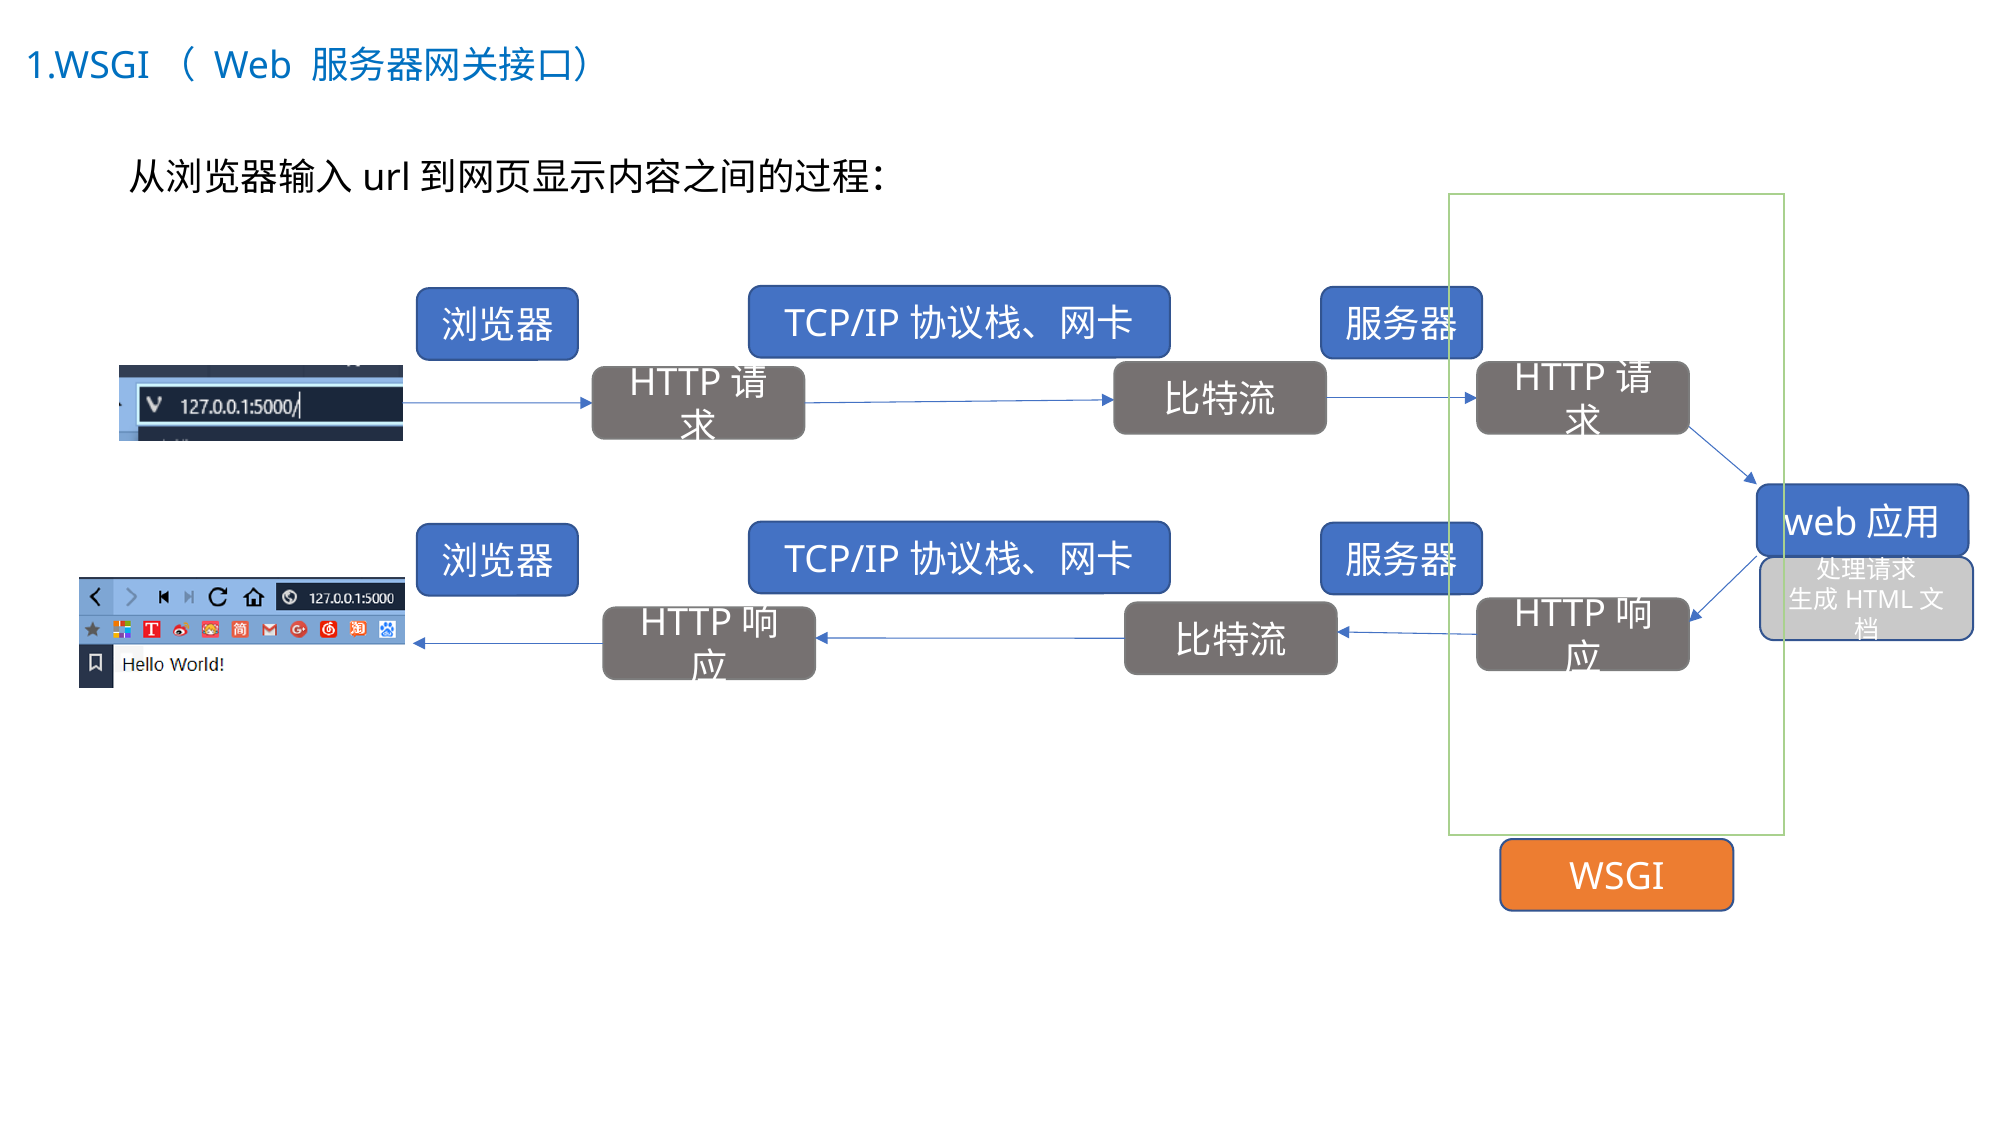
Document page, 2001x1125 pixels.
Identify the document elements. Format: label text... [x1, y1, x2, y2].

picture [119, 365, 403, 441]
picture [72, 566, 405, 688]
text_box HTTP请求 [591, 366, 806, 440]
text_box 比特流 [1124, 601, 1338, 676]
text_box 服务器 [1320, 285, 1448, 360]
text_box HTTP响应 [602, 606, 817, 681]
text_box 处理请求 生成HTML文档 [1785, 556, 1975, 642]
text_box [804, 399, 1115, 403]
text_box 浏览器 [415, 522, 579, 597]
text_box 1.WSGI（ Web 服务器网关接口） [10, 33, 626, 94]
text_box WSGI [1499, 838, 1735, 912]
text_box web应用 [1785, 483, 1970, 557]
text_box 从浏览器输入url到网页显示内容之间的过程： [113, 145, 922, 206]
text_box TCP/IP协议栈、网卡 [747, 284, 1171, 359]
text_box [1688, 555, 1757, 622]
text_box 服务器 [1320, 521, 1448, 596]
text_box TCP/IP协议栈、网卡 [747, 520, 1171, 595]
text_box 比特流 [1113, 361, 1328, 435]
text_box 浏览器 [415, 287, 579, 361]
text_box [1688, 426, 1757, 485]
text_box [1448, 193, 1785, 836]
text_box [1336, 631, 1478, 635]
